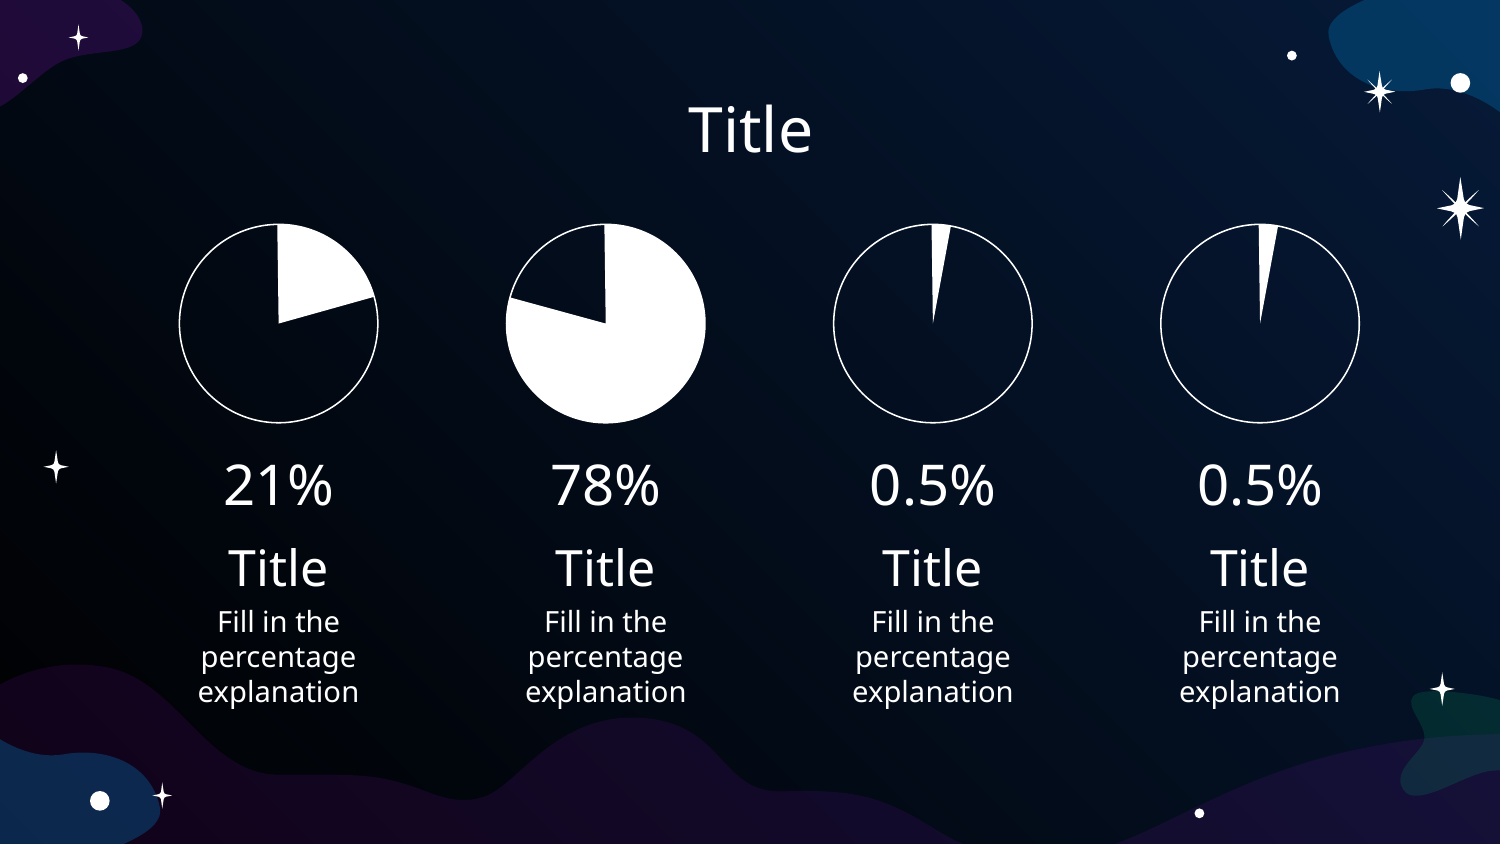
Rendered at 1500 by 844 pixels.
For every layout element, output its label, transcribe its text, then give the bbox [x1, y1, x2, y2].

subtitle Fill in the percentage explanation [470, 594, 741, 683]
subtitle 0.5% [777, 434, 1089, 518]
subtitle Title [1078, 521, 1442, 594]
subtitle Fill in the percentage explanation [143, 594, 414, 690]
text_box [506, 224, 706, 423]
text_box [1160, 224, 1360, 423]
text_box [833, 224, 1033, 423]
subtitle Title [751, 521, 1078, 594]
subtitle 0.5% [1104, 434, 1416, 518]
title Title [121, 75, 1381, 169]
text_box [179, 224, 379, 423]
subtitle Title [424, 521, 751, 594]
subtitle Fill in the percentage explanation [1125, 594, 1395, 683]
subtitle Title [96, 521, 424, 594]
subtitle 21% [123, 434, 434, 518]
subtitle Fill in the percentage explanation [798, 594, 1068, 683]
subtitle 78% [450, 434, 762, 518]
